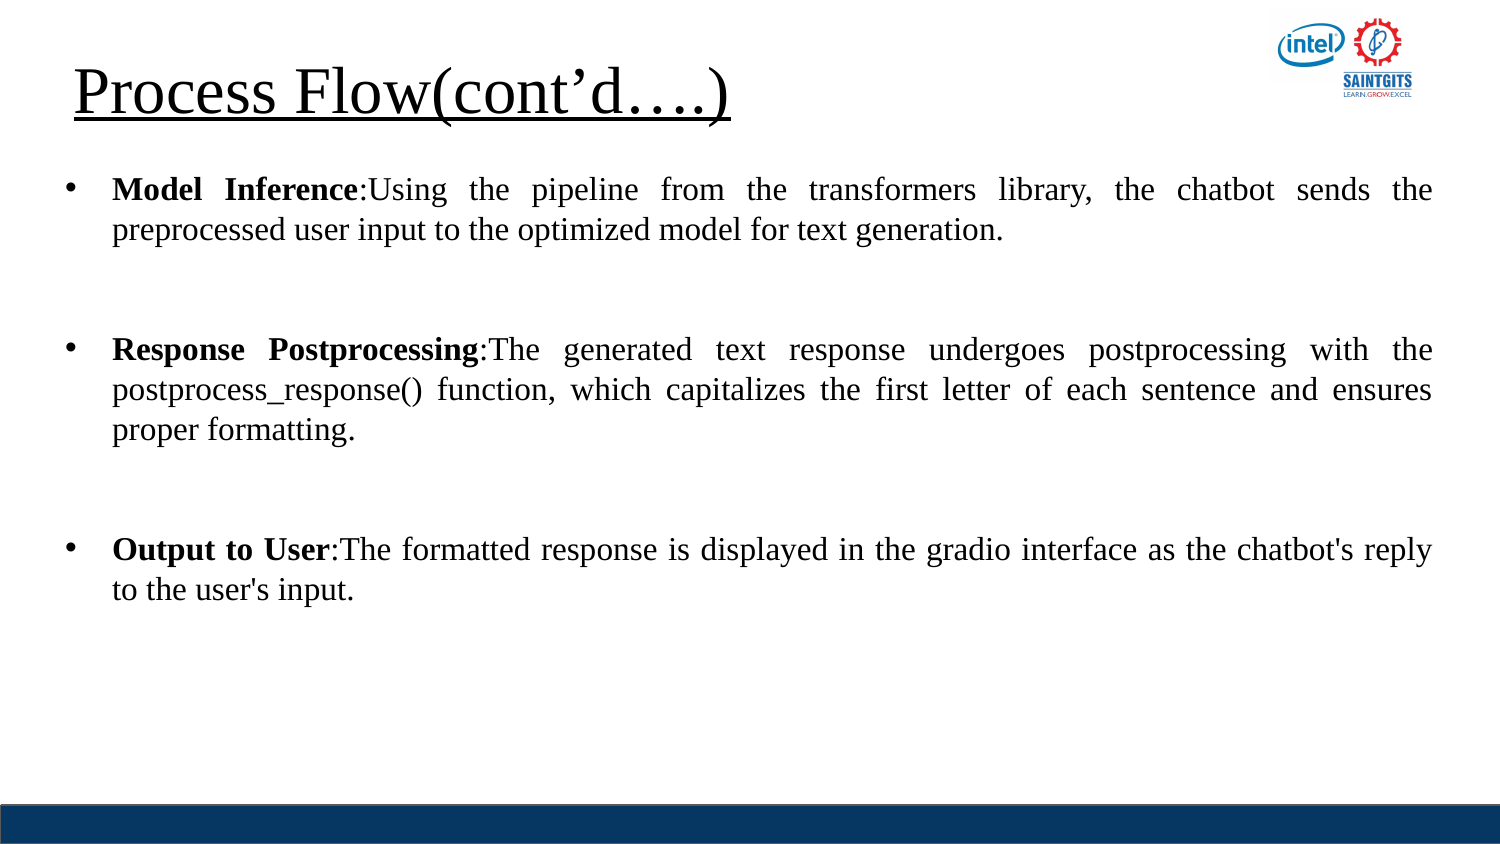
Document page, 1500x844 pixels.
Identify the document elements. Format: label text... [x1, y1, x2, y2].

title Process Flow(cont’d….) [71, 44, 824, 165]
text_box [1268, 7, 1412, 97]
text_box Model Inference:Using the pipeline from the transformers library, the chatbot sends the preprocessed user input to the optimized model for text generation. Response Postprocessing:The generated text response undergoes postprocessing with the postprocess_response() function, which capitalizes the first letter of each sentence and ensures proper formatting. Output to User:The formatted response is displayed in the gradio interface as the chatbot's reply to the user's input. [63, 165, 1436, 607]
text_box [0, 804, 1500, 844]
